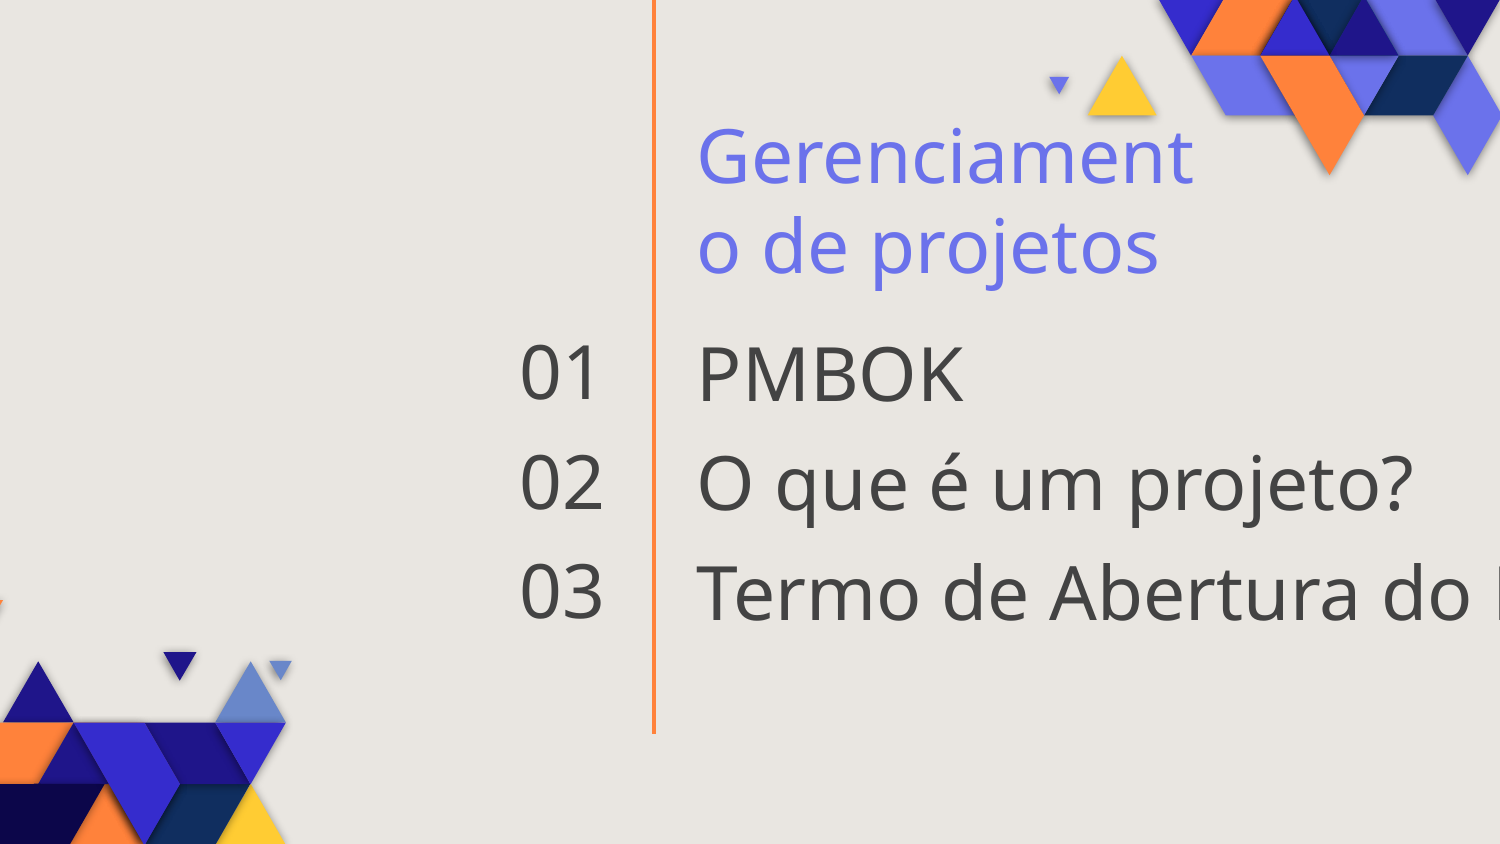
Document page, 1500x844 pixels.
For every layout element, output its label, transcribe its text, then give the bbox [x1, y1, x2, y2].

title 03 [380, 540, 621, 636]
title Termo de Abertura do Projeto [681, 555, 1500, 650]
title O que é um projeto? [681, 446, 1500, 541]
title Gerenciamento de projetos [681, 108, 1223, 304]
title 01 [380, 322, 621, 418]
title PMBOK [681, 336, 1500, 432]
title 02 [380, 431, 621, 527]
